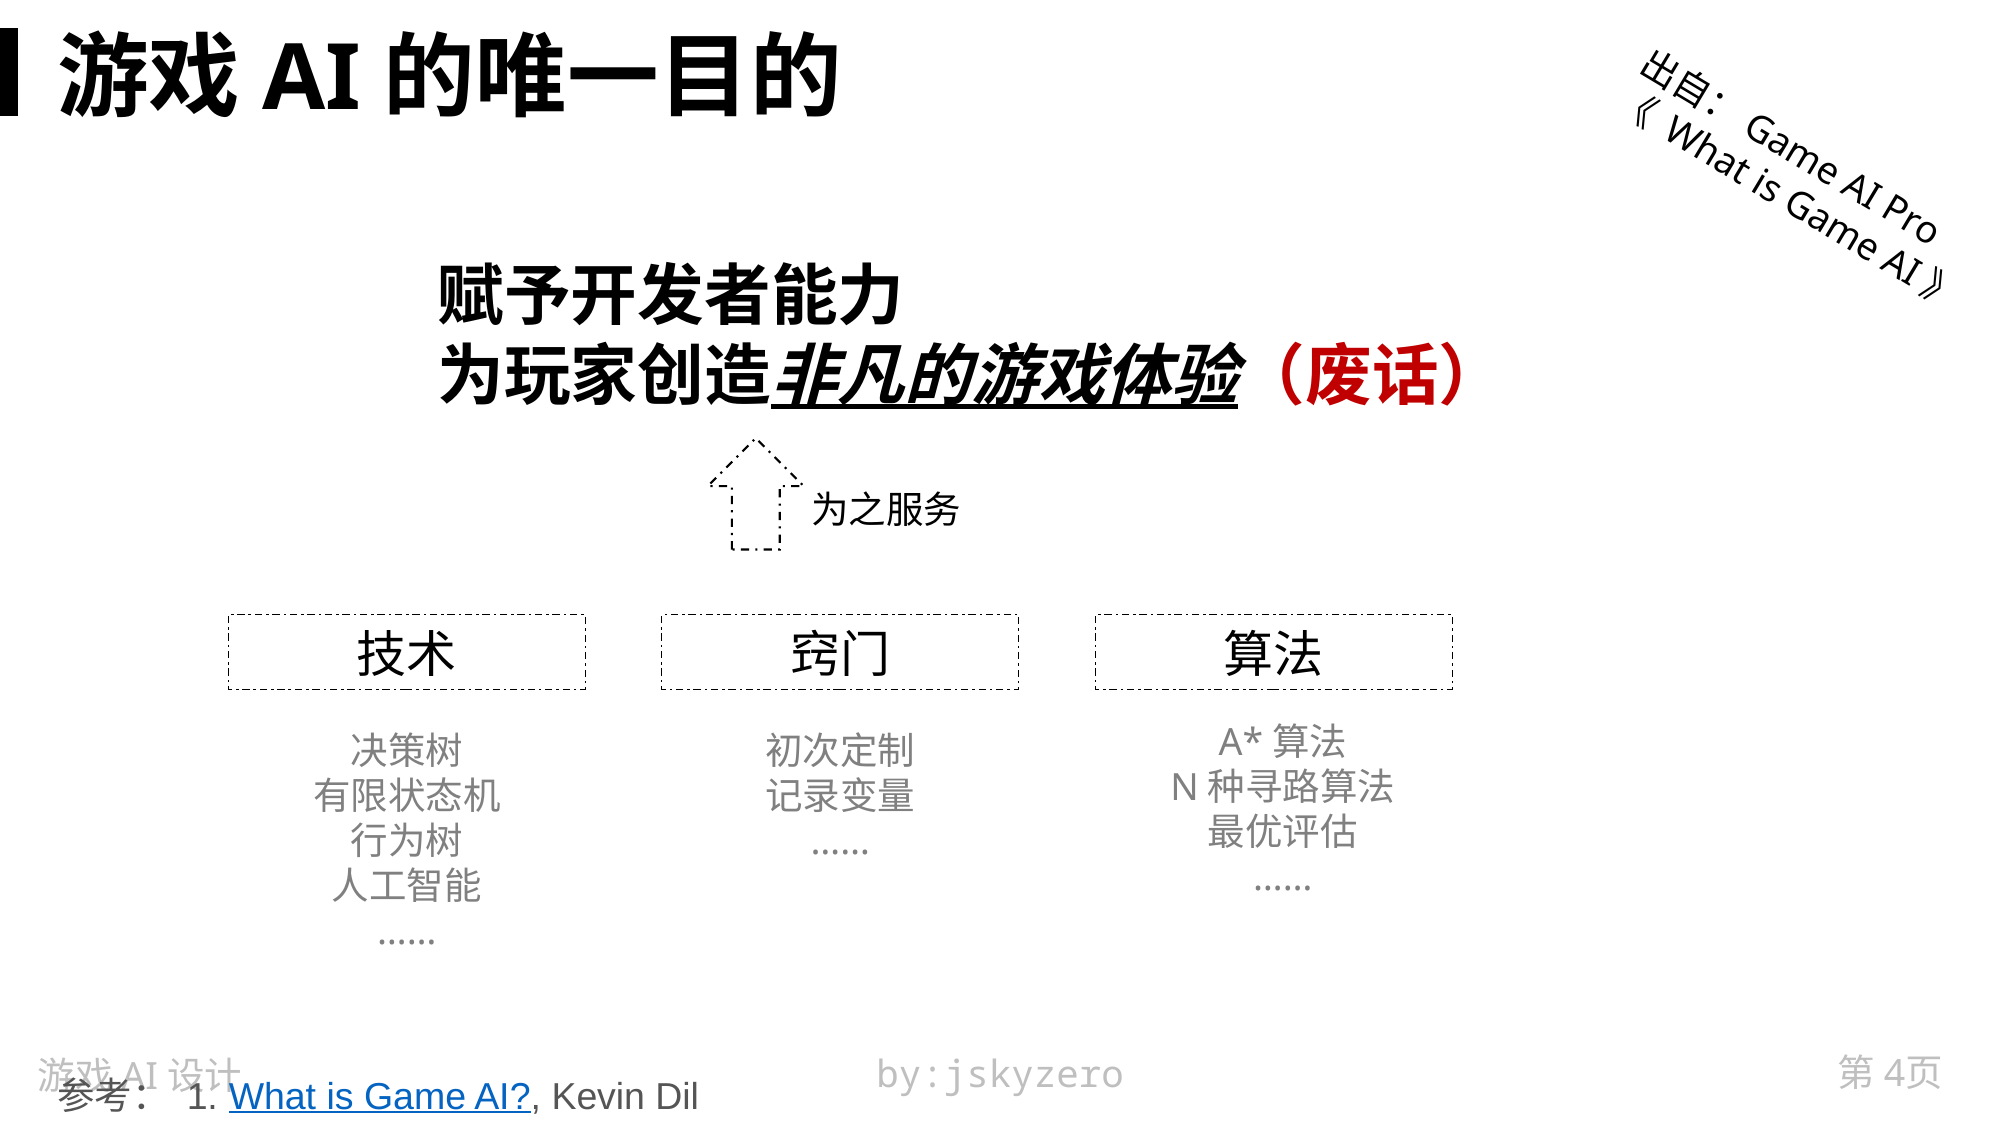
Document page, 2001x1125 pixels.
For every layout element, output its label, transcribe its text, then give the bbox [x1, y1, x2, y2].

text_box 算法 [1095, 614, 1453, 690]
text_box 决策树 有限状态机 行为树 人工智能 …… [285, 719, 529, 960]
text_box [707, 438, 1040, 550]
text_box A*算法 N种寻路算法 最优评估 …… [1152, 710, 1414, 906]
text_box 初次定制 记录变量 …… [718, 719, 962, 870]
text_box 窍门 [661, 614, 1019, 690]
text_box 赋予开发者能力 为玩家创造非凡的游戏体验（废话） [422, 245, 1521, 420]
text_box 出自：Game AI Pro 《 What is Game AI》 [1593, 25, 2000, 350]
text_box 技术 [228, 614, 586, 690]
title 游戏AI的唯一目的 [42, 0, 1958, 160]
text_box 参考： 1. What is Game AI?, Kevin Dil [42, 1064, 1958, 1125]
